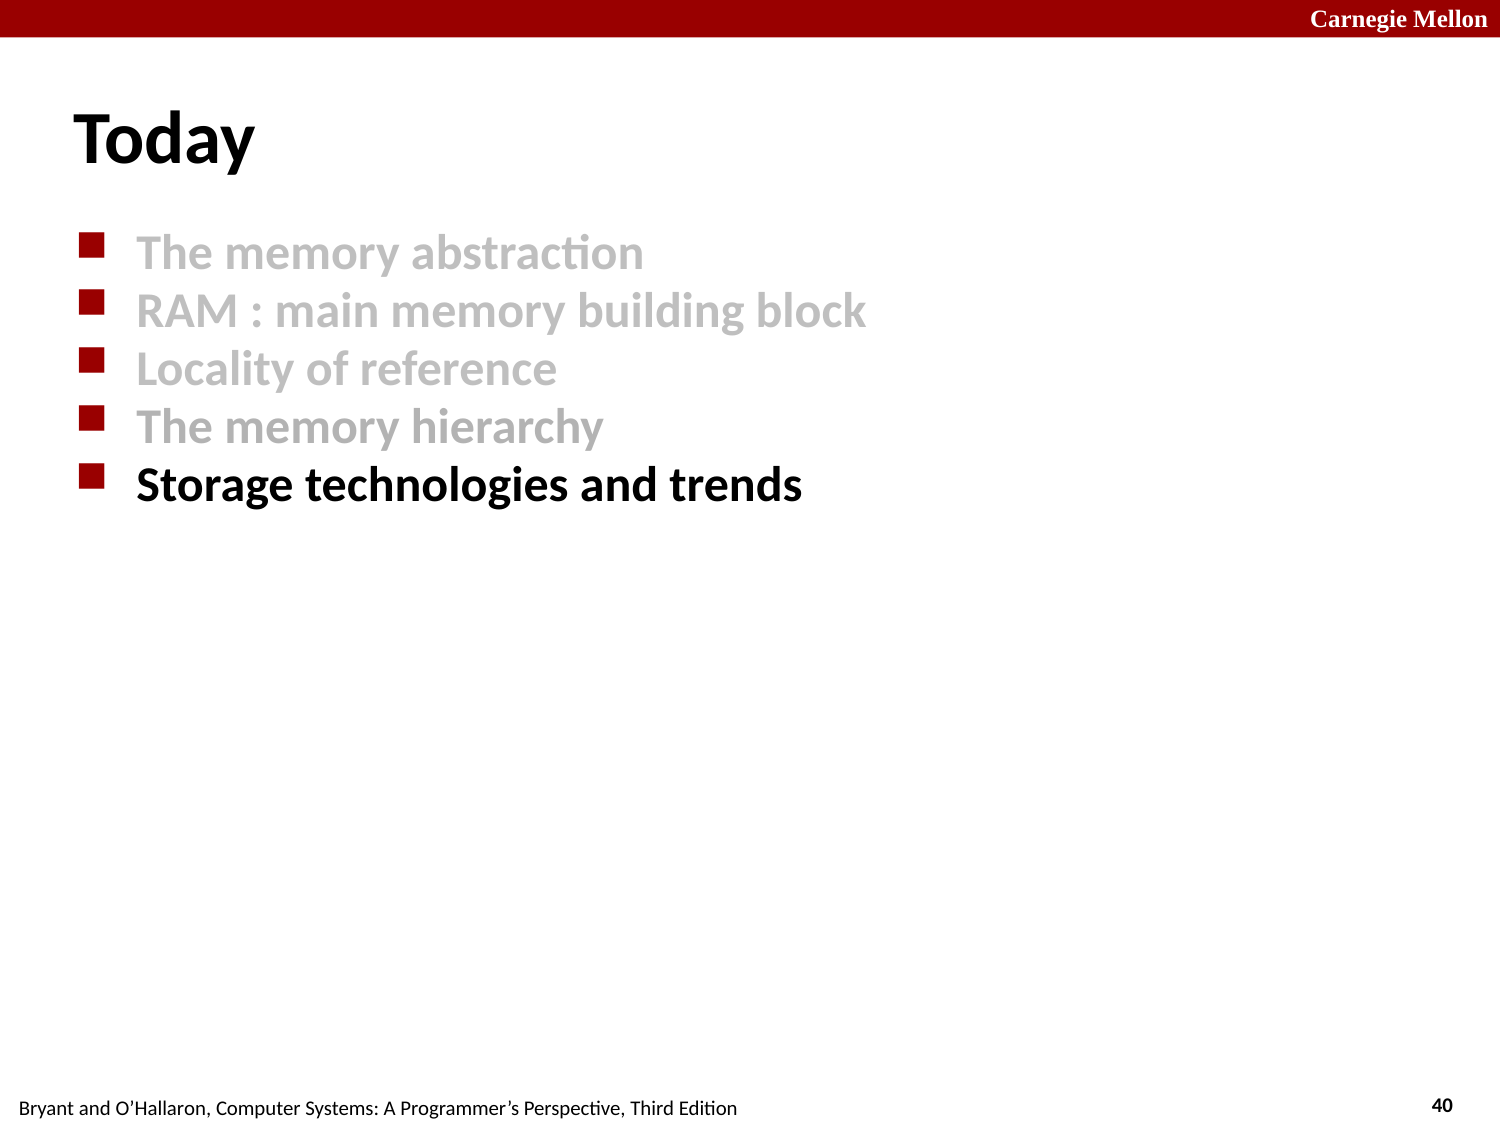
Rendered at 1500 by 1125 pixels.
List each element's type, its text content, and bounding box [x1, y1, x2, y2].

list The memory abstraction RAM : main memory building block Locality of reference The memory hierarchy Storage technologies and trends [64, 223, 1361, 1040]
title Today [58, 71, 1305, 197]
